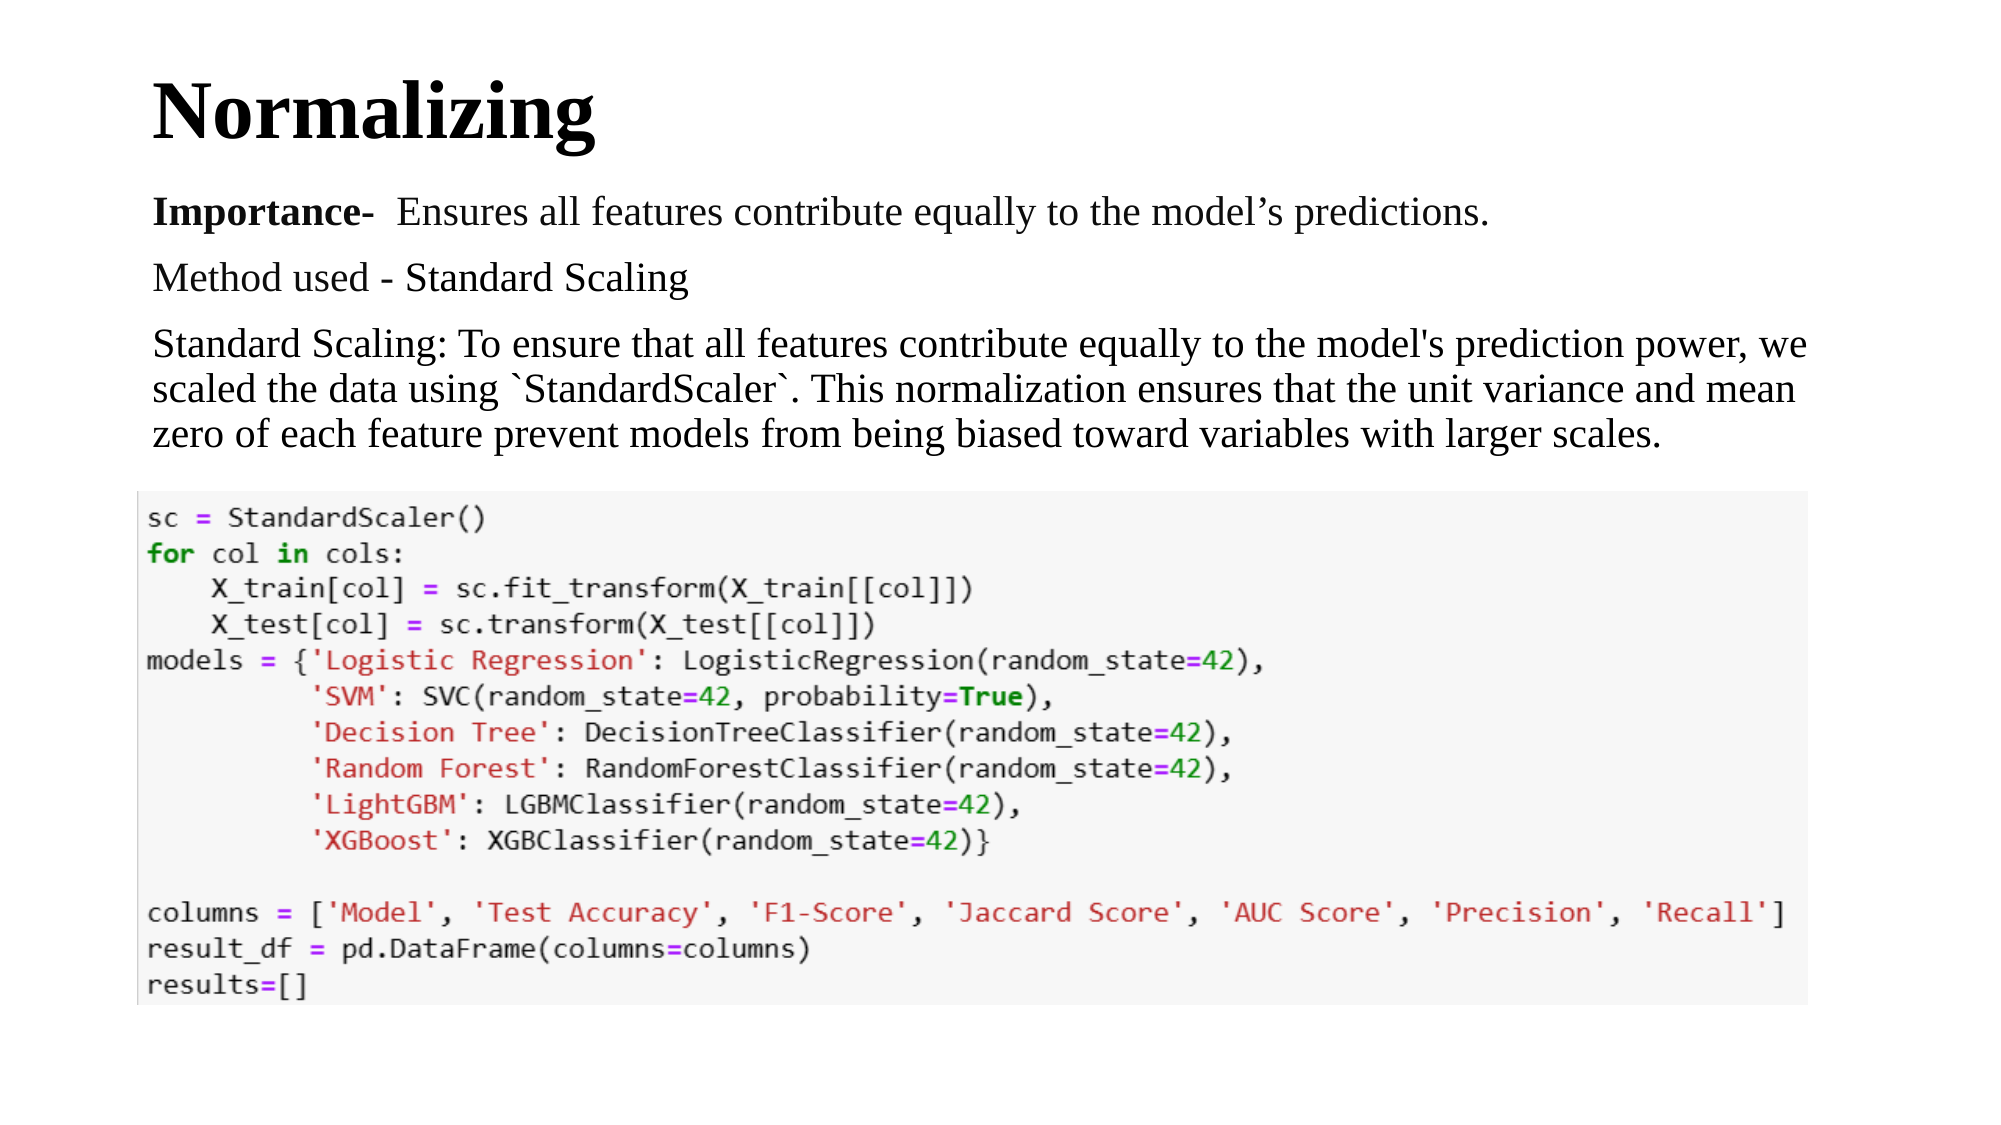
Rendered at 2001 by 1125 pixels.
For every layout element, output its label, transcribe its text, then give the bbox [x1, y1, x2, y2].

title Normalizing [137, 3, 1863, 182]
list Importance- Ensures all features contribute equally to the model’s predictions. Method used - Standard Scaling Standard Scaling: To ensure that all features contribute equally to the model's prediction power, we scaled the data using `StandardScaler`. This normalization ensures that the unit variance and mean zero of each feature prevent models from being biased toward variables with larger scales. [137, 182, 1863, 896]
picture [137, 491, 1808, 1005]
